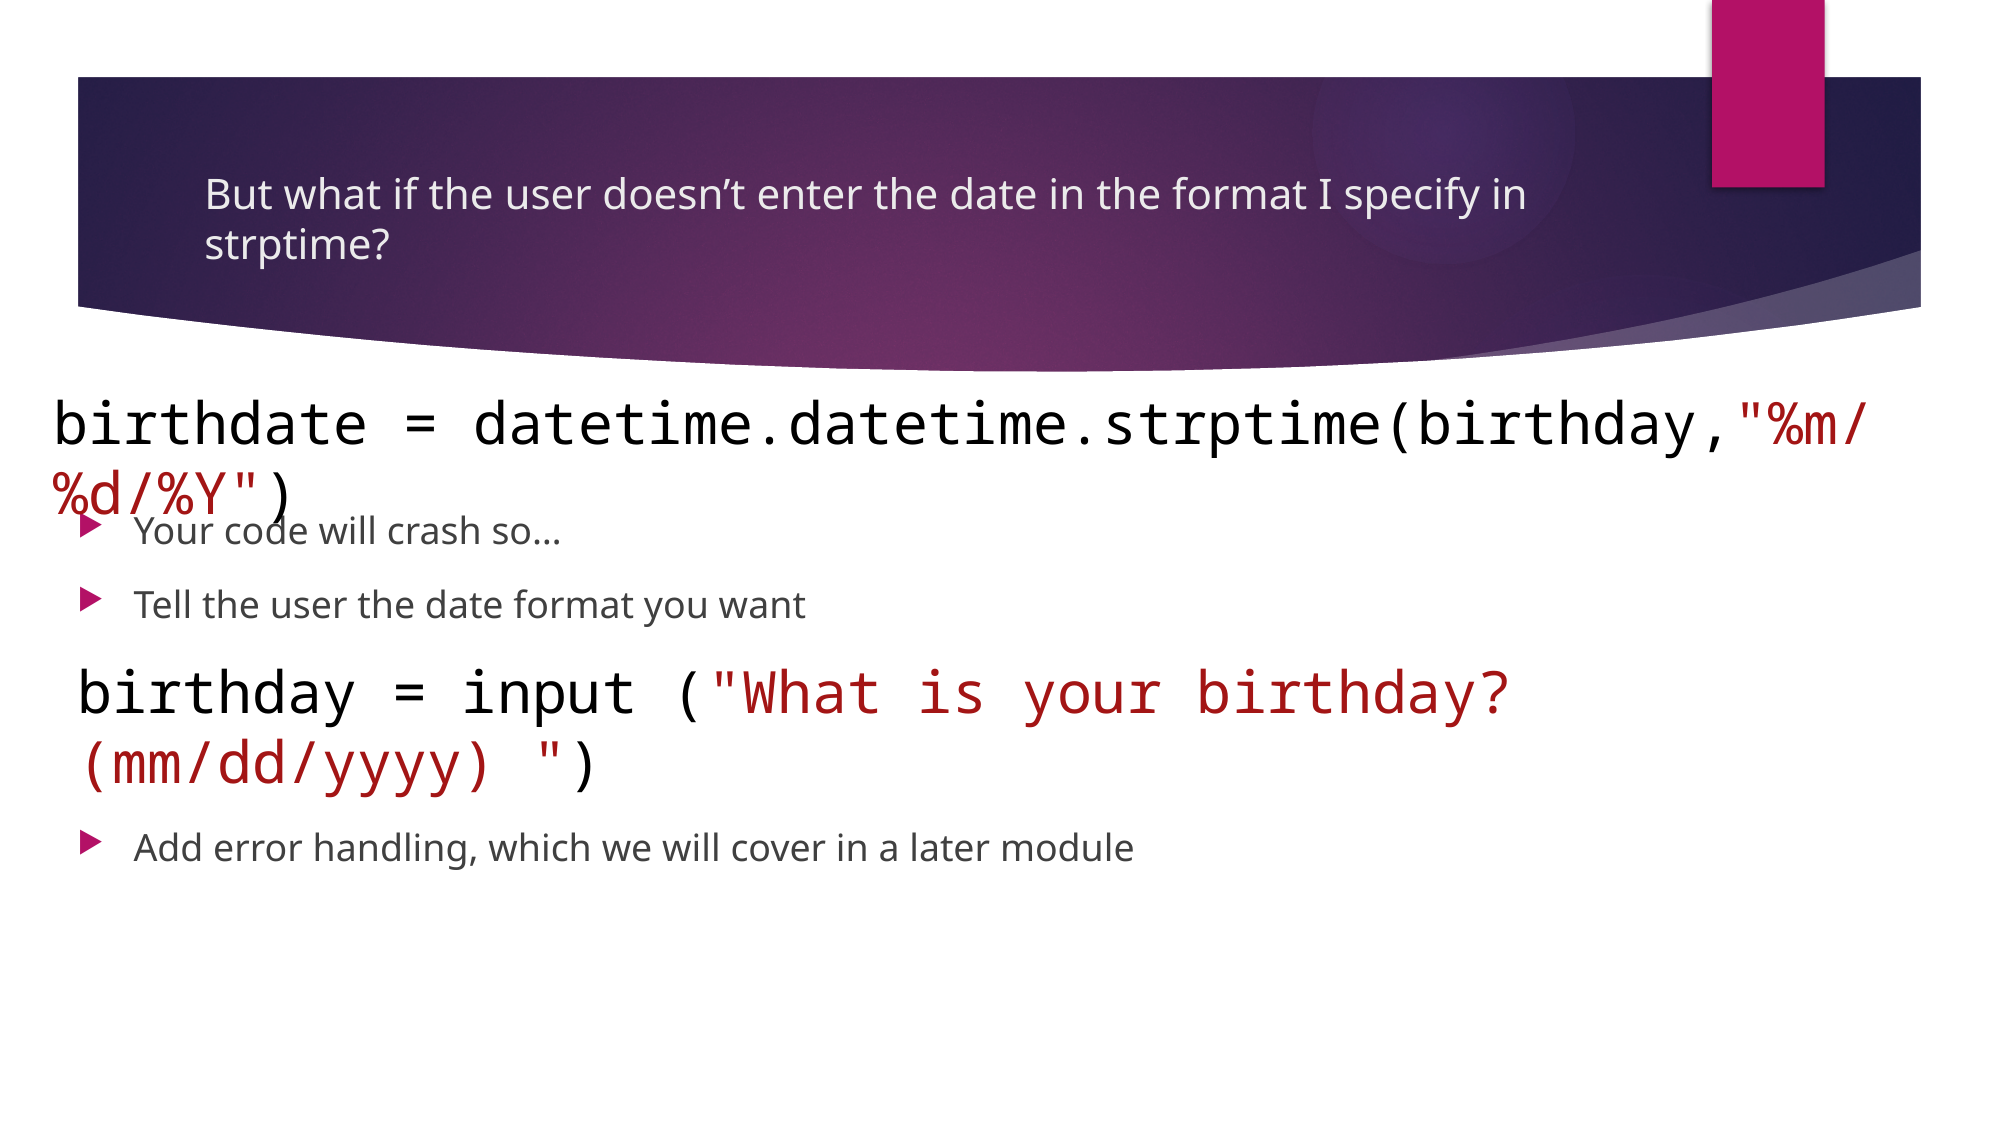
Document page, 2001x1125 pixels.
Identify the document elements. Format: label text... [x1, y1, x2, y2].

title But what if the user doesn’t enter the date in the format I specify in strptime? [189, 159, 1627, 276]
text_box birthdate = datetime.datetime.strptime(birthday,"%m/%d/%Y") [38, 378, 1977, 534]
list Your code will crash so… Tell the user the date format you want birthday = input ("What is your birthday? (mm/dd/yyyy) ") Add error handling, which we will cover in a later module [62, 534, 1953, 1125]
